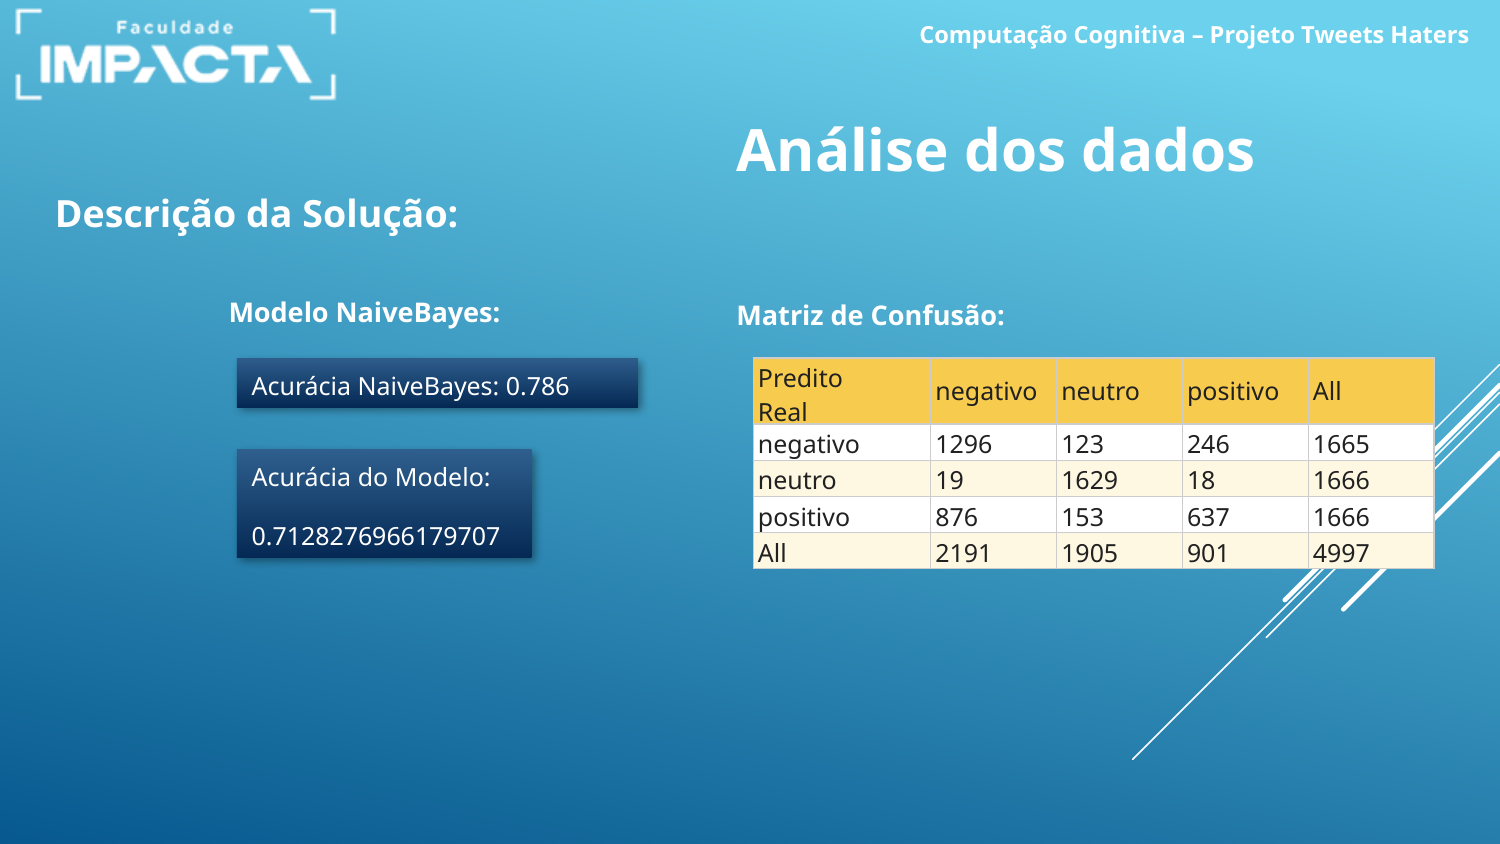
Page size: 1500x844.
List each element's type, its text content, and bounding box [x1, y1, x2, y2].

table_header Predito Real [754, 359, 930, 423]
table_cell 4997 [1309, 533, 1433, 568]
table_cell positivo [754, 497, 930, 532]
text_box Computação Cognitiva – Projeto Tweets Haters [359, 4, 1491, 63]
table_cell 1905 [1057, 533, 1182, 568]
picture [0, 0, 352, 110]
table_cell 1629 [1057, 461, 1182, 496]
text_box Análise dos dados [721, 98, 1368, 263]
table_cell 1666 [1309, 461, 1433, 496]
table_cell 153 [1057, 497, 1182, 532]
table_cell neutro [754, 461, 930, 496]
table_header All [1309, 359, 1433, 423]
table_cell 901 [1183, 533, 1308, 568]
text_box Descrição da Solução: [40, 175, 663, 279]
table_cell 637 [1183, 497, 1308, 532]
table_cell 246 [1183, 425, 1308, 460]
text_box Matriz de Confusão: [721, 278, 1405, 347]
table_cell 19 [931, 461, 1056, 496]
table_header neutro [1057, 359, 1182, 423]
table_cell 18 [1183, 461, 1308, 496]
table_cell negativo [754, 425, 930, 460]
table_cell 2191 [931, 533, 1056, 568]
table_cell 1296 [931, 425, 1056, 460]
table_cell All [754, 533, 930, 568]
table_cell 876 [931, 497, 1056, 532]
table_cell 1666 [1309, 497, 1433, 532]
text_box Acurácia NaiveBayes: 0.786 [236, 357, 639, 408]
table_header positivo [1183, 359, 1308, 423]
table_cell 1665 [1309, 425, 1433, 460]
table_header negativo [931, 359, 1056, 423]
table_cell 123 [1057, 425, 1182, 460]
text_box Modelo NaiveBayes: [213, 279, 610, 344]
text_box Acurácia do Modelo: 0.7128276966179707 [236, 449, 532, 559]
